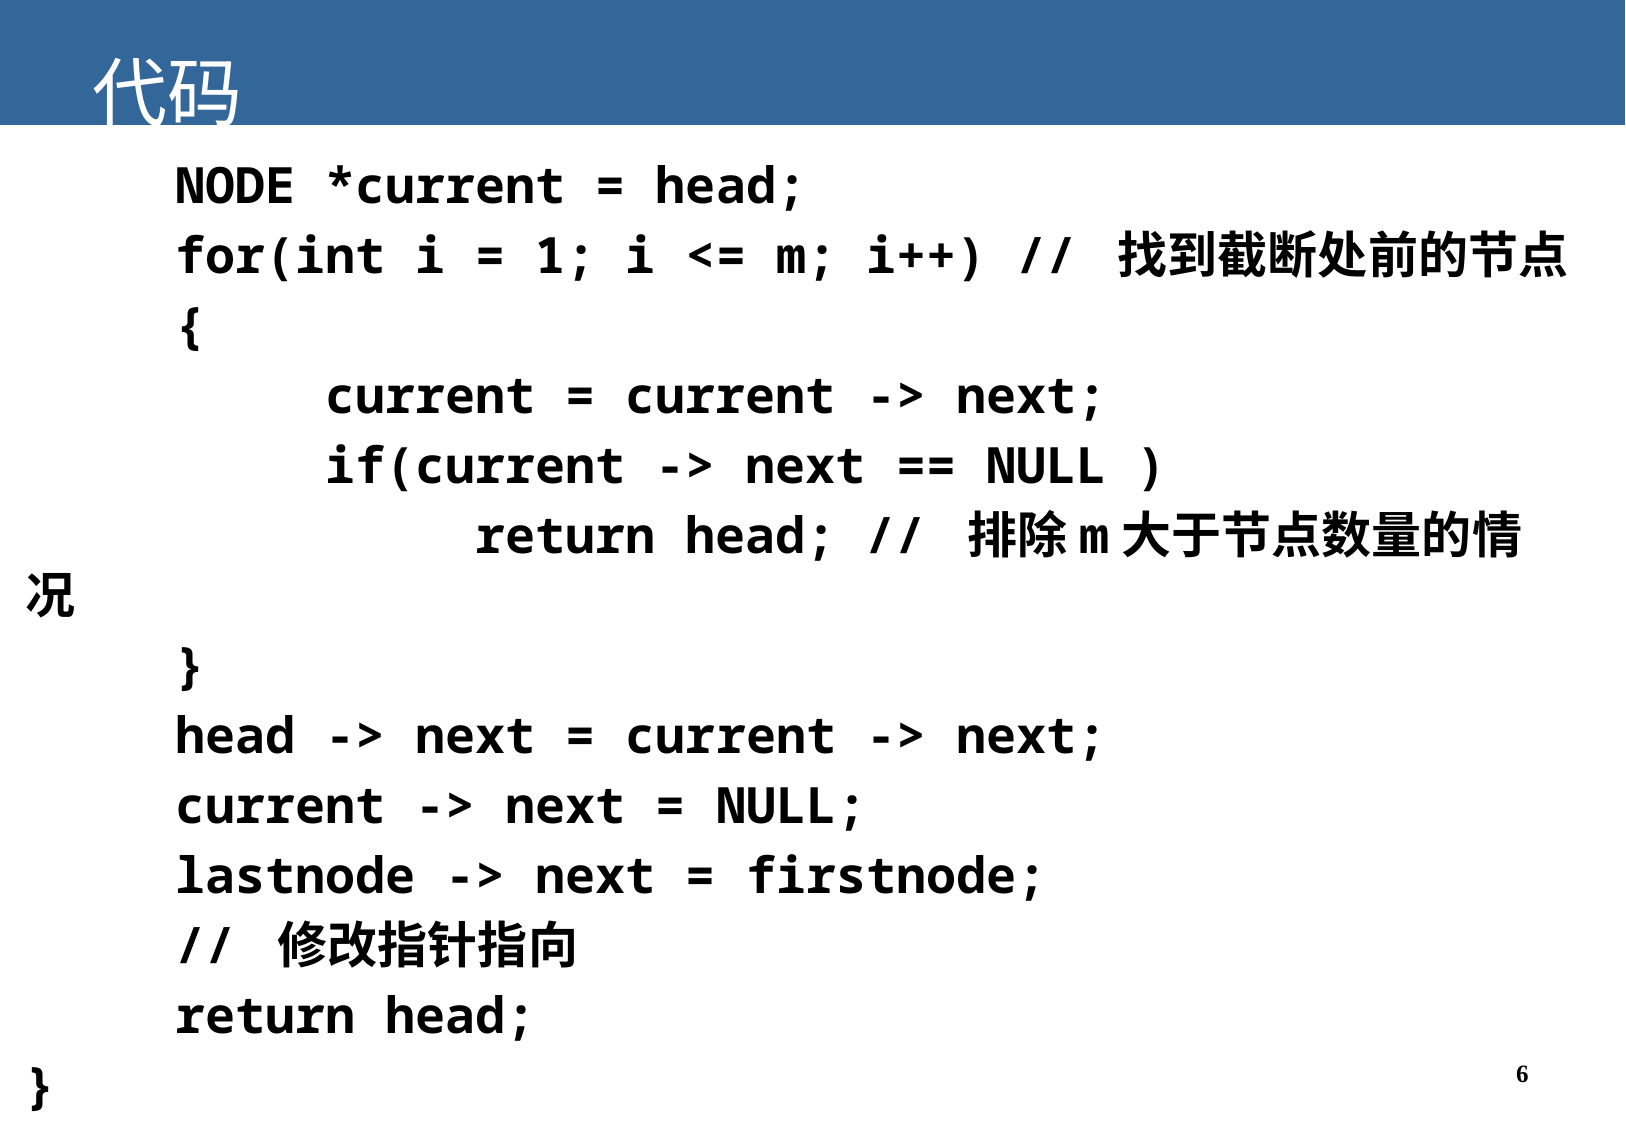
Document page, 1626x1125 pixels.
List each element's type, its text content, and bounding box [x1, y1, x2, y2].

slide_number 6 [1164, 1042, 1544, 1103]
text_box 代码 [77, 20, 964, 133]
text_box [0, 0, 1625, 127]
list NODE *current = head; for(int i = 1; i <= m; i++) // 找到截断处前的节点 { current = current -> next; if(current -> next == NULL ) return head; // 排除m大于节点数量的情况 } head -> next = current -> next; current -> next = NULL; lastnode -> next = firstnode; // 修改指针指向 return head; } [10, 145, 1587, 957]
text_box [67, 1030, 522, 1105]
